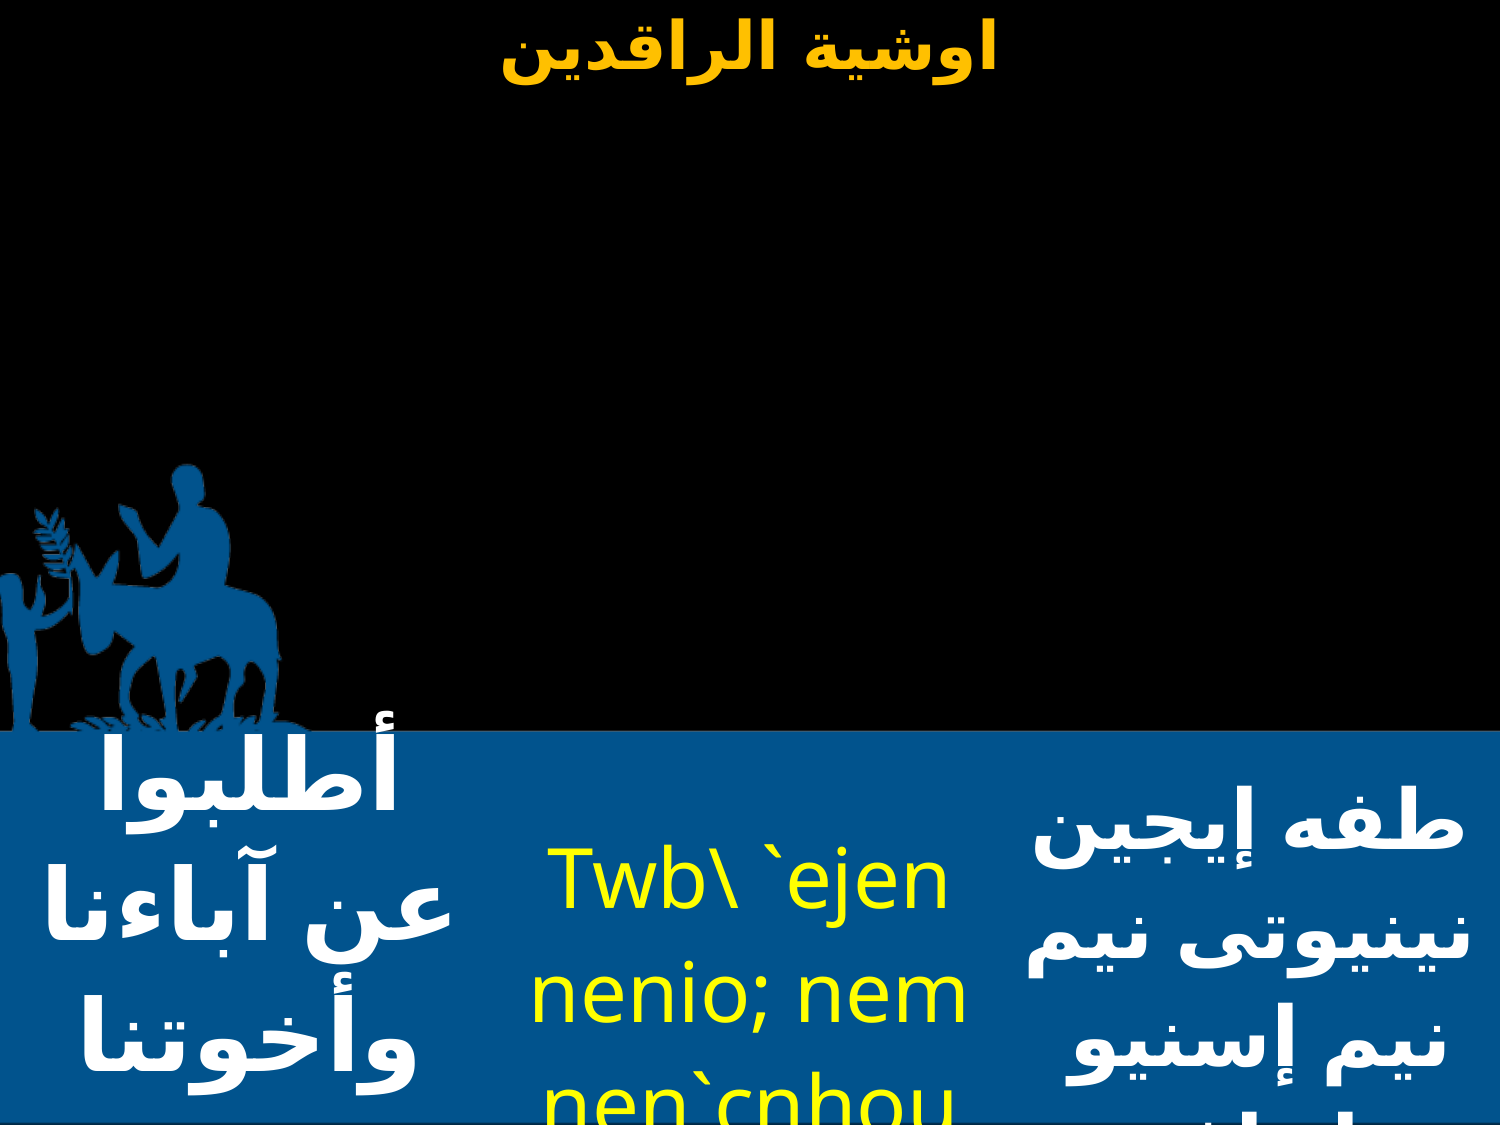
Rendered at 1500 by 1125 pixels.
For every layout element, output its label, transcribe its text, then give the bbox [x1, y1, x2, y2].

table_header طفه إيجين نينيوتى نيم نيم إسنيو إيتاف إنكوت [1000, 713, 1500, 1125]
picture [0, 338, 1500, 713]
table_header Twb\ `ejen nenio; nem nen`cnhou `etauenkot [500, 713, 1000, 1125]
table_header أطلبوا عن آباءنا وأخوتنا الذين رقدوا [0, 713, 500, 1125]
